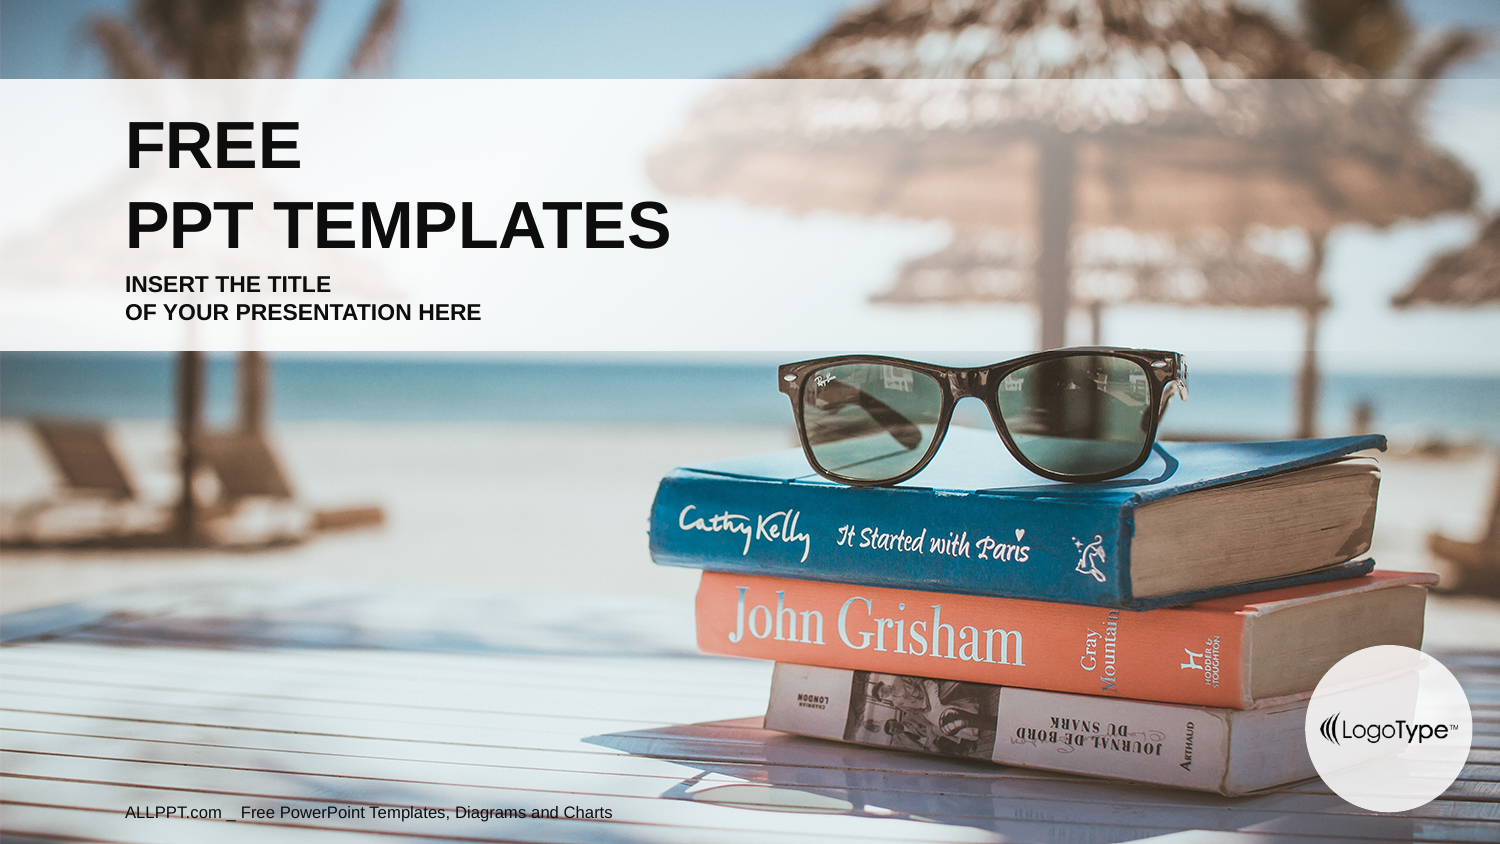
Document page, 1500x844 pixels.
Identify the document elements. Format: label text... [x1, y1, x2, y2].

text_box [1303, 642, 1475, 797]
text_box [0, 77, 1500, 353]
picture [0, 0, 1500, 77]
text_box FREE PPT TEMPLATES [110, 94, 896, 270]
text_box ALLPPT.com _ Free PowerPoint Templates, Diagrams and Charts [110, 794, 1441, 830]
text_box INSERT THE TITLE OF YOUR PRESENTATION HERE [110, 270, 896, 333]
picture [0, 353, 1500, 844]
